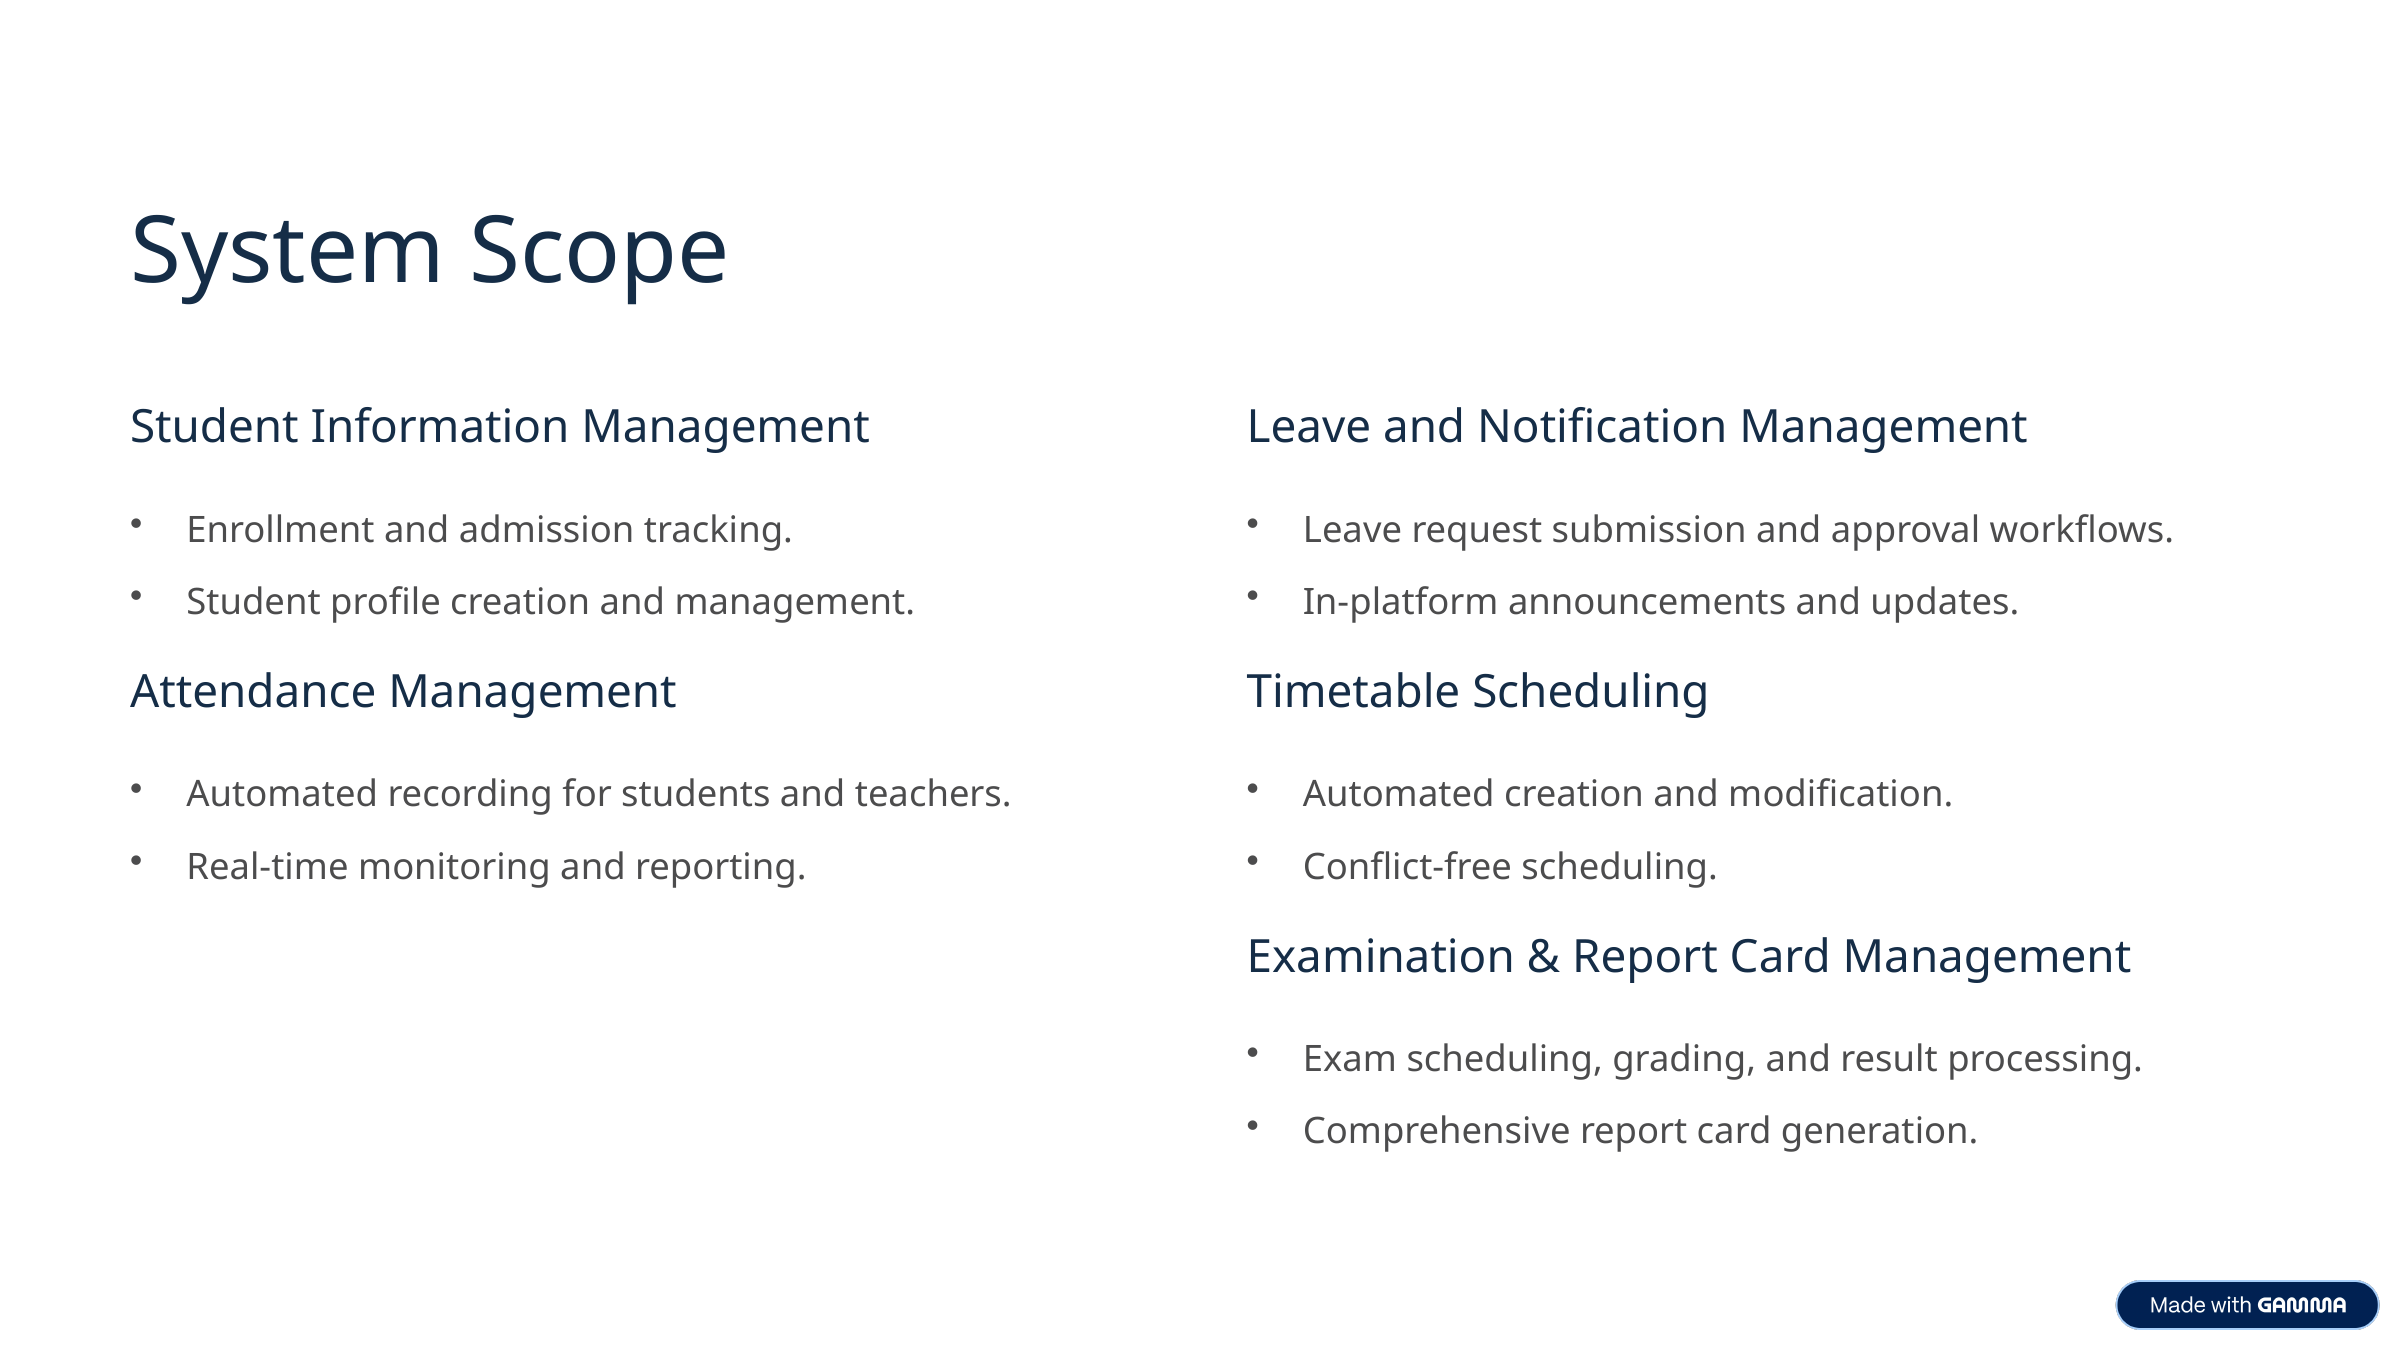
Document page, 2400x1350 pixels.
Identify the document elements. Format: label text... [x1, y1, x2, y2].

text_box Enrollment and admission tracking. [130, 490, 1155, 550]
text_box In-platform announcements and updates. [1246, 562, 2271, 623]
text_box Examination & Report Card Management [1246, 923, 2044, 983]
text_box Automated creation and modification. [1246, 754, 2271, 815]
text_box Automated recording for students and teachers. [130, 754, 1155, 815]
picture [2106, 1271, 2389, 1339]
text_box Exam scheduling, grading, and result processing. [1246, 1019, 2271, 1079]
text_box Timetable Scheduling [1246, 659, 1712, 718]
text_box Student Information Management [130, 394, 794, 453]
text_box Leave and Notification Management [1246, 394, 1946, 453]
text_box Comprehensive report card generation. [1246, 1091, 2271, 1152]
text_box Conflict-free scheduling. [1246, 827, 2271, 887]
text_box System Scope [130, 185, 1061, 302]
text_box Attendance Management [130, 659, 616, 718]
text_box Student profile creation and management. [130, 562, 1155, 623]
text_box Leave request submission and approval workflows. [1246, 490, 2271, 550]
text_box Real-time monitoring and reporting. [130, 827, 1155, 887]
